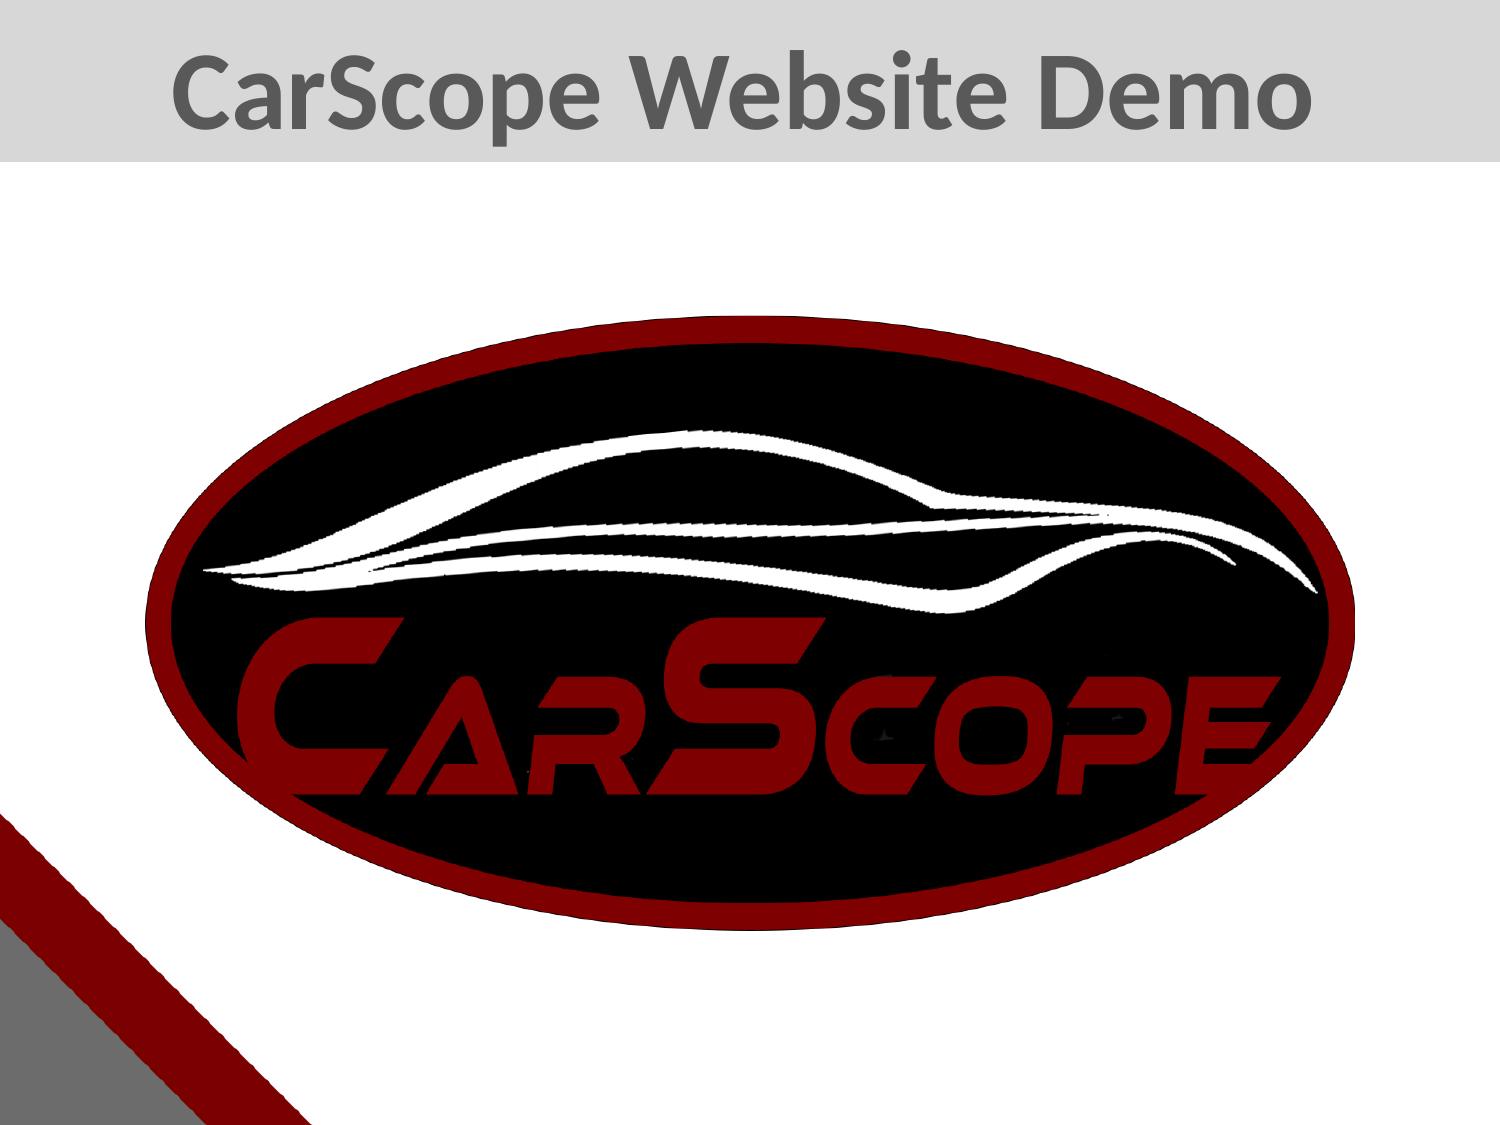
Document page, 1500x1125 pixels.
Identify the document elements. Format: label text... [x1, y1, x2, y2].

title CarScope Website Demo [64, 19, 1424, 150]
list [144, 302, 1356, 942]
picture [0, 0, 1500, 1125]
